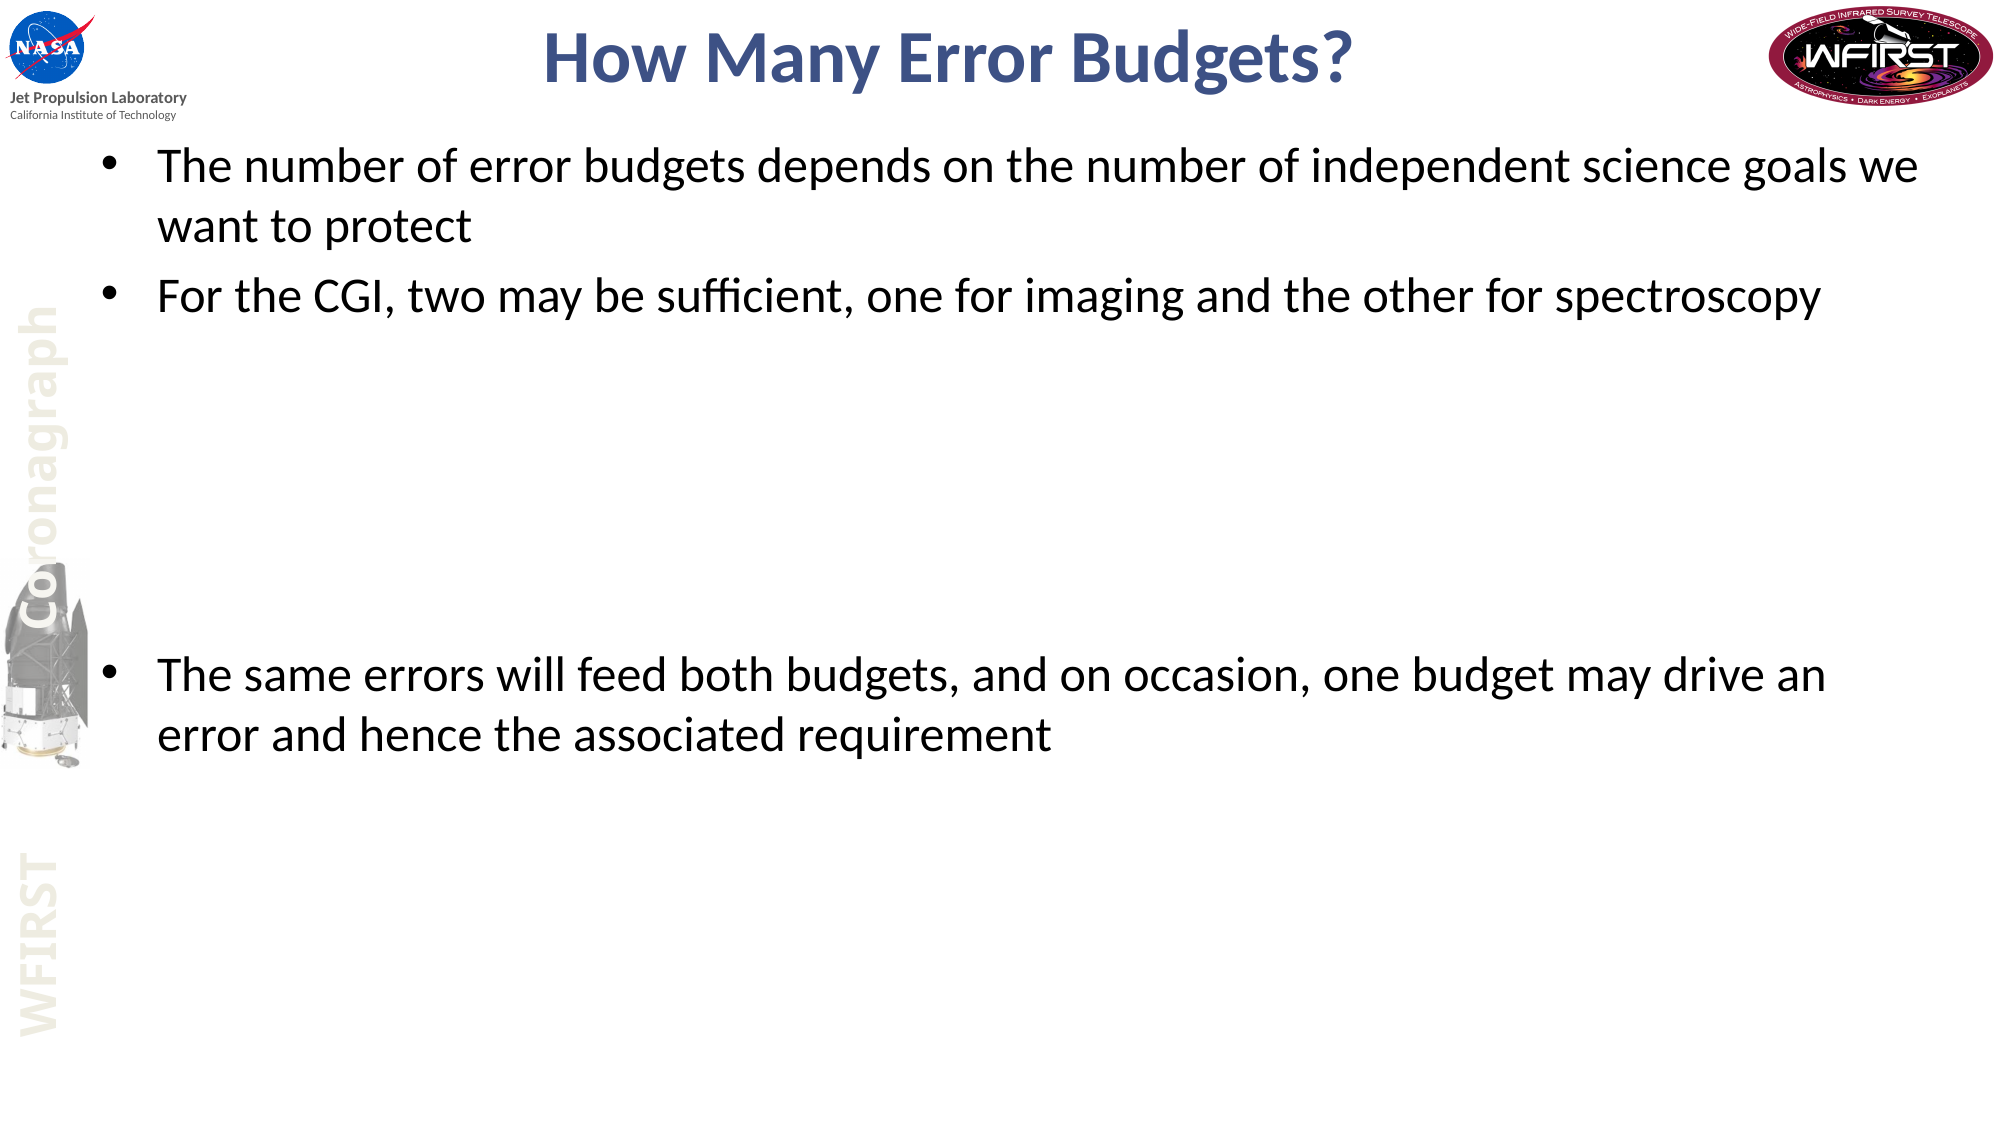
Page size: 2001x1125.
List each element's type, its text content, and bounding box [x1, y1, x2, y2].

picture [1767, 5, 1994, 107]
picture [0, 5, 102, 89]
title How Many Error Budgets? [135, 8, 1765, 97]
